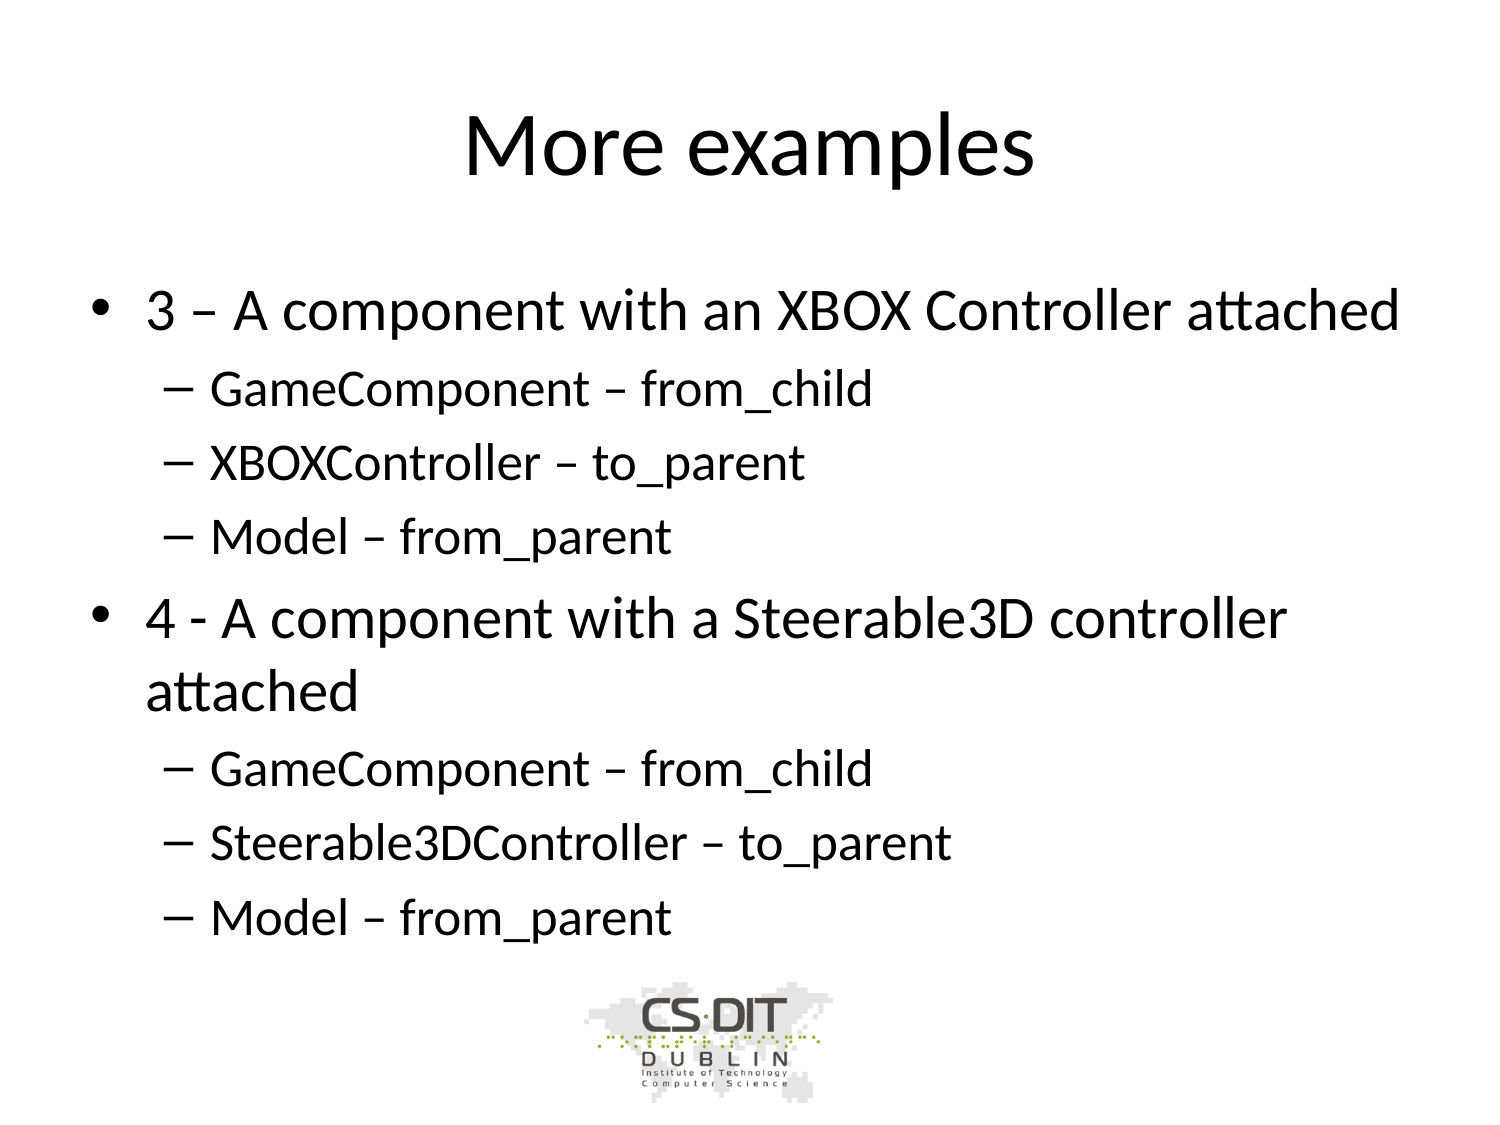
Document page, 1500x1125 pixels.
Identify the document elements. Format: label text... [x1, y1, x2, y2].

list 3 – A component with an XBOX Controller attached GameComponent – from_child XBOXController – to_parent Model – from_parent 4 - A component with a Steerable3D controller attached GameComponent – from_child Steerable3DController – to_parent Model – from_parent [75, 262, 1425, 1005]
picture [584, 1005, 833, 1103]
title More examples [75, 45, 1425, 233]
